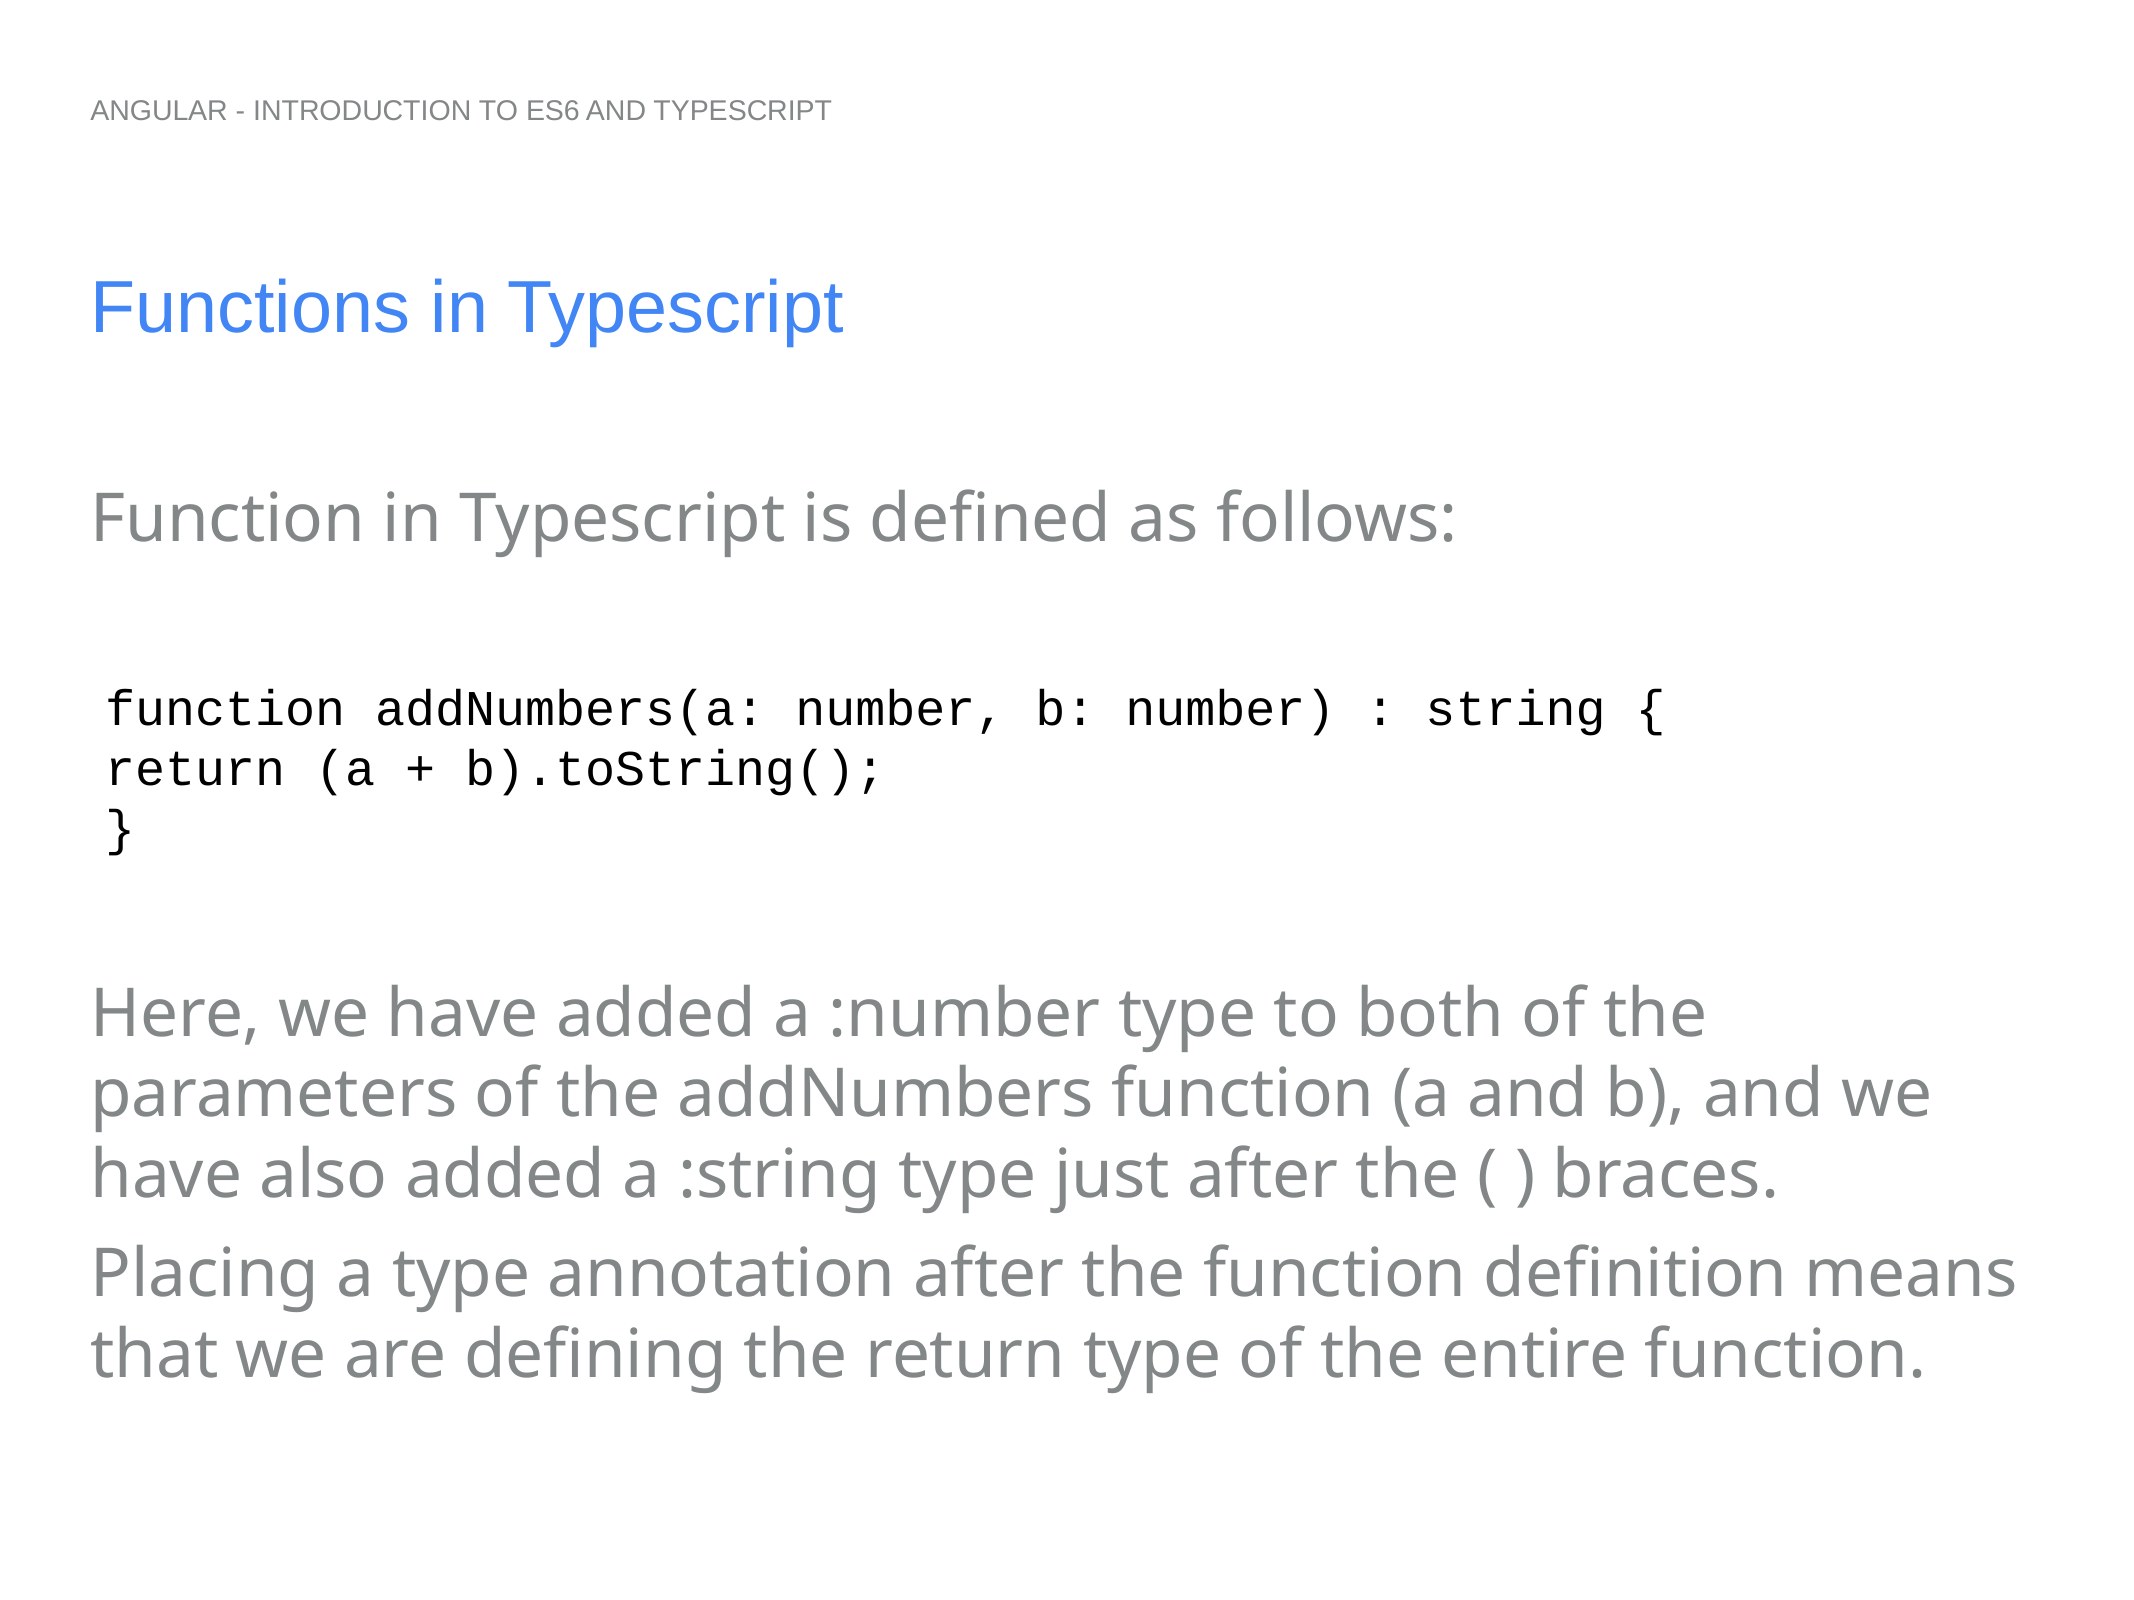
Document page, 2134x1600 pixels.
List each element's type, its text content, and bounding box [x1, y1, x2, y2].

list Function in Typescript is defined as follows: Here, we have added a :number type to both of the parameters of the addNumbers function (a and b), and we have also added a :string type just after the ( ) braces. Placing a type annotation after the function definition means that we are defining the return type of the entire function. [66, 450, 2067, 1452]
title Functions in Typescript [66, 252, 2067, 371]
list ANGULAR - INTRODUCTION TO ES6 AND TYPESCRIPT [66, 75, 1900, 150]
text_box function addNumbers(a: number, b: number) : string { return (a + b).toString(); } [89, 599, 1975, 930]
